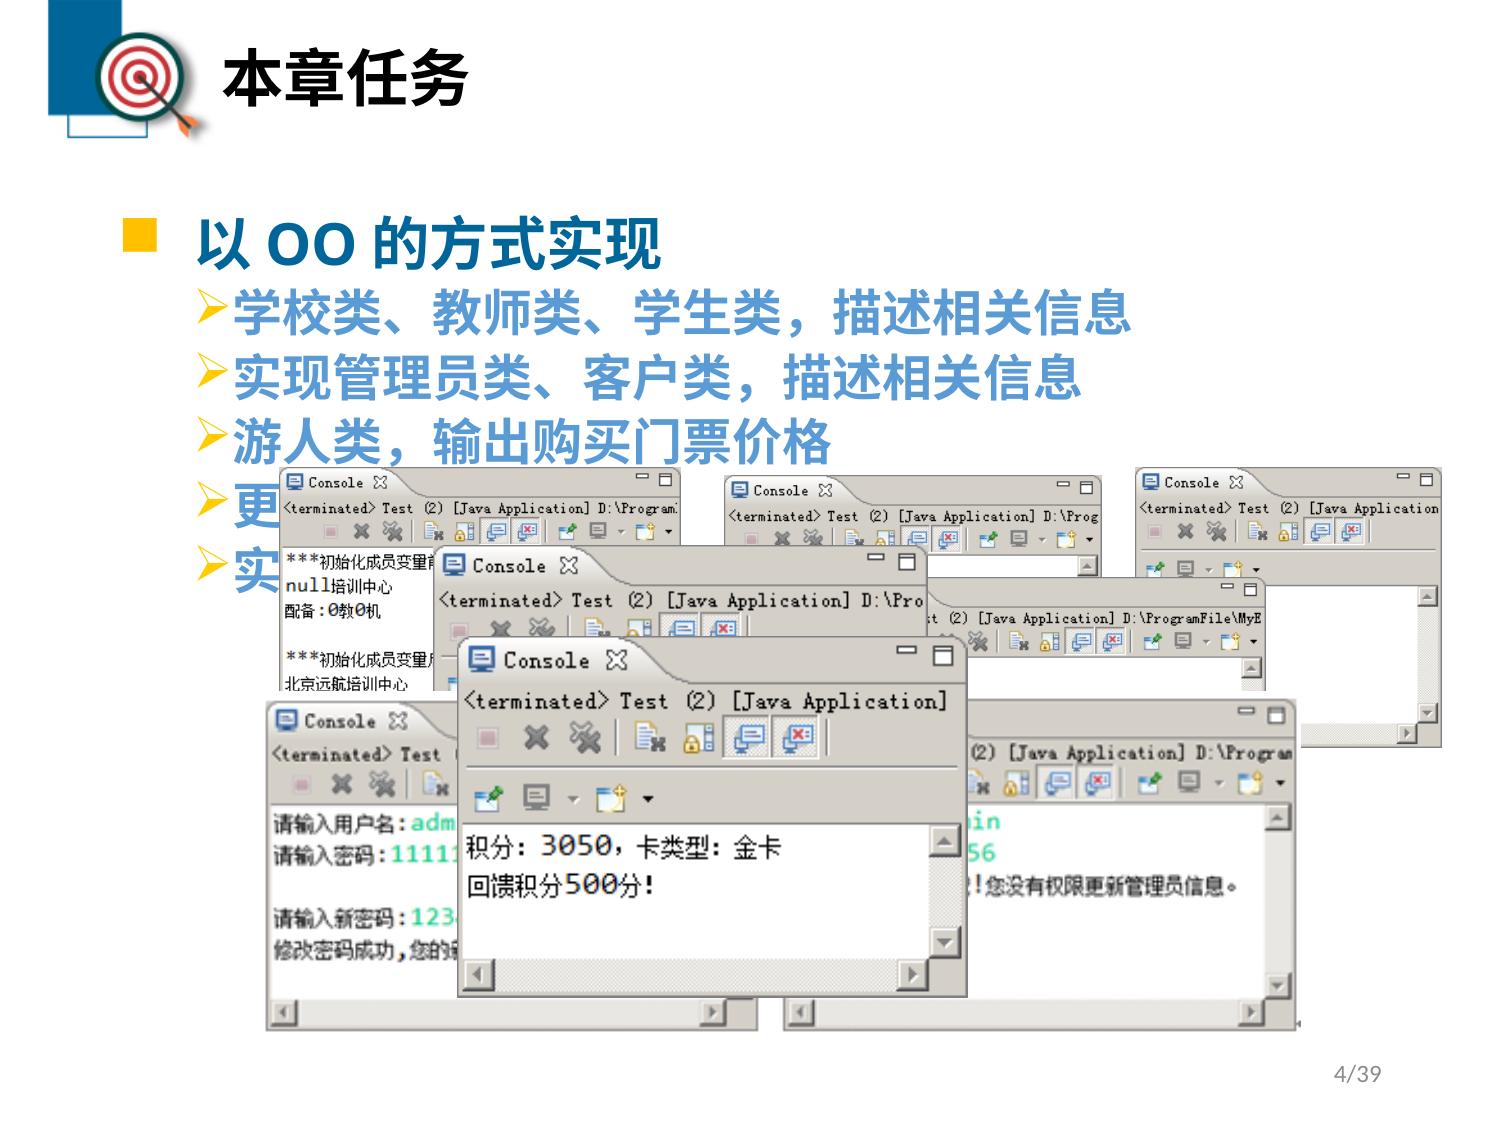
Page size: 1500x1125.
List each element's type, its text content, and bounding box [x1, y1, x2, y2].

picture [0, 0, 1500, 1125]
list 以OO的方式实现 学校类、教师类、学生类，描述相关信息 实现管理员类、客户类，描述相关信息 游人类，输出购买门票价格 更改管理员密码 实现客户积分回馈 [103, 207, 1397, 998]
slide_number 4/39 [1059, 1042, 1397, 1103]
title 本章任务 [206, 15, 1500, 146]
